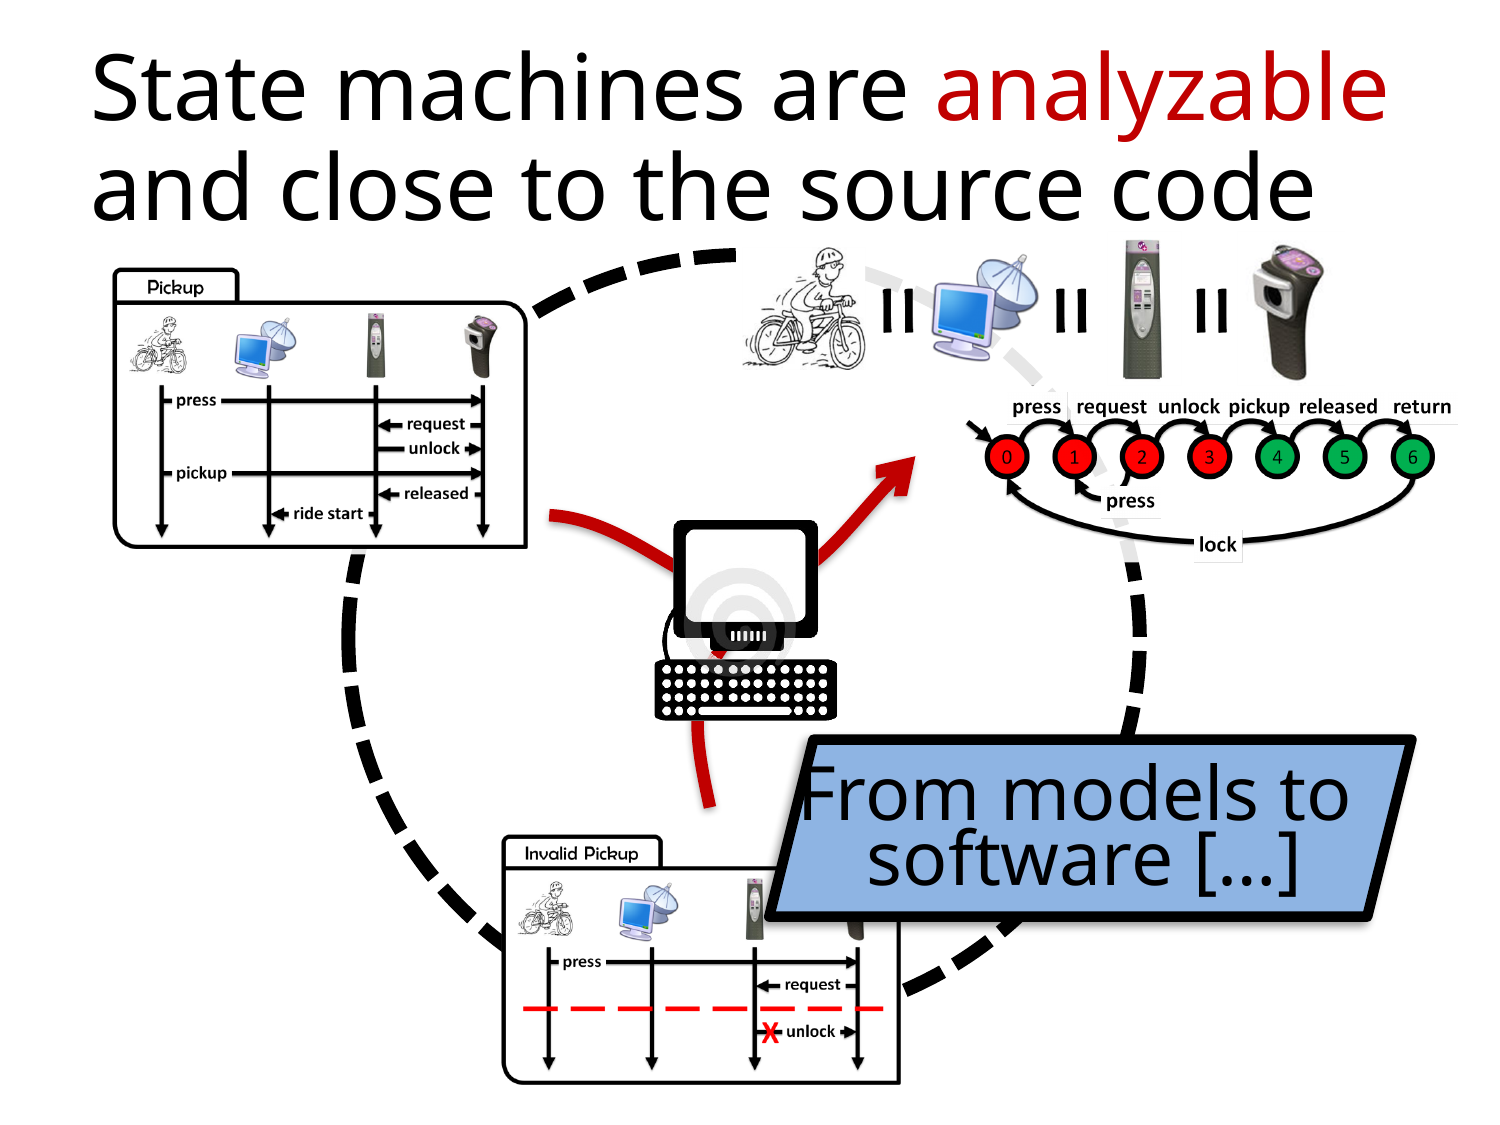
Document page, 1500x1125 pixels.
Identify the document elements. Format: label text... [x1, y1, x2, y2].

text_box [548, 455, 916, 808]
picture [741, 231, 1466, 563]
picture [111, 266, 528, 555]
picture [631, 503, 857, 729]
text_box [907, 928, 1009, 992]
text_box From models to software […] [788, 737, 1414, 919]
title State machines are analyzable and close to the source code [75, 45, 1425, 233]
picture [501, 833, 901, 1087]
text_box [346, 252, 1142, 942]
